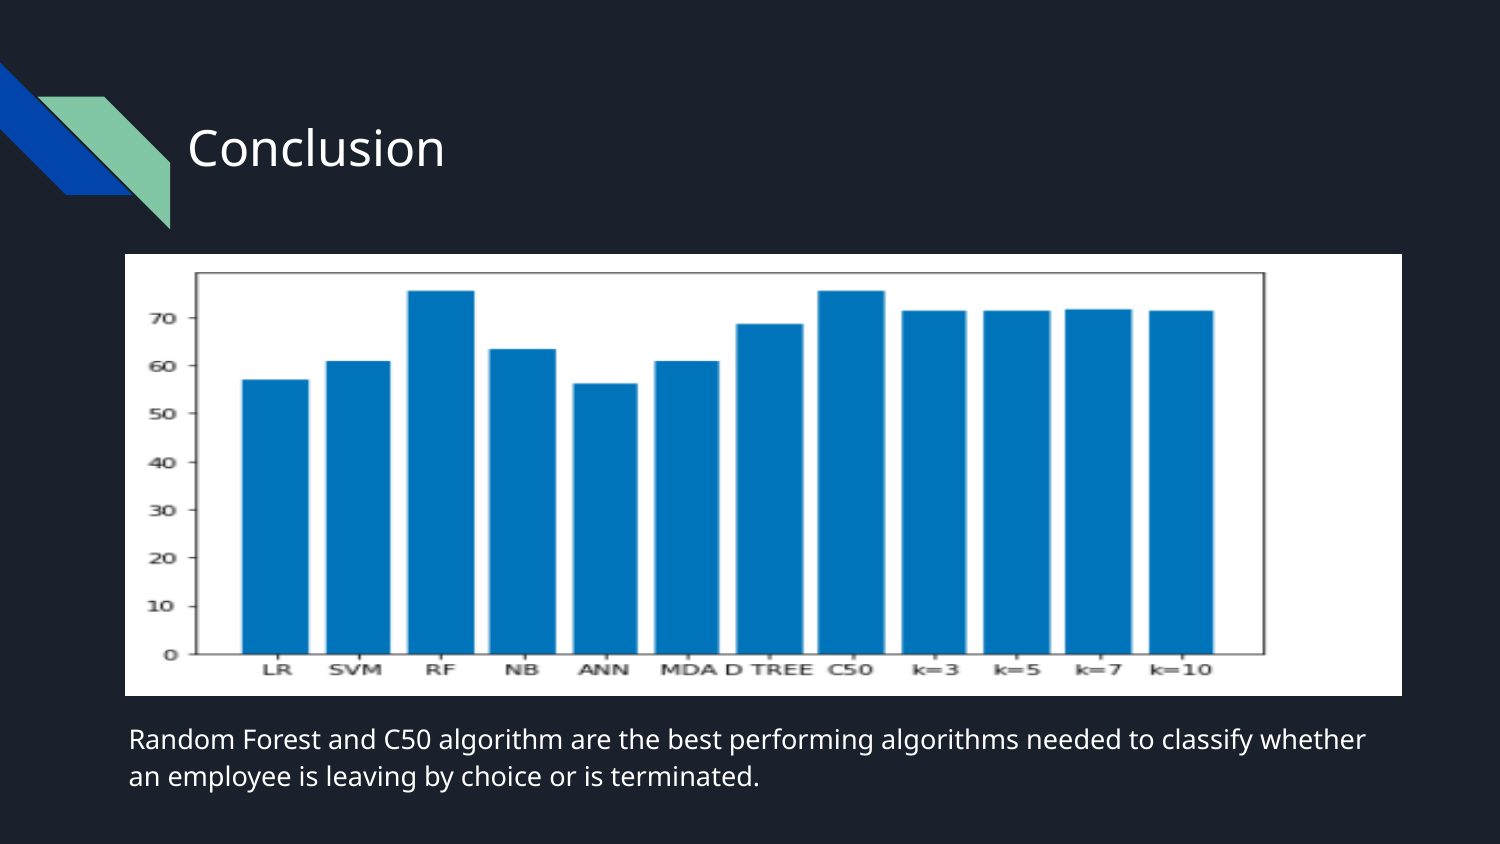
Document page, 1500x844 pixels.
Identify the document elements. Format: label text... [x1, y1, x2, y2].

list Random Forest and C50 algorithm are the best performing algorithms needed to classify whether an employee is leaving by choice or is terminated. [113, 702, 1402, 806]
title Conclusion [172, 100, 1328, 251]
picture [124, 253, 1402, 697]
